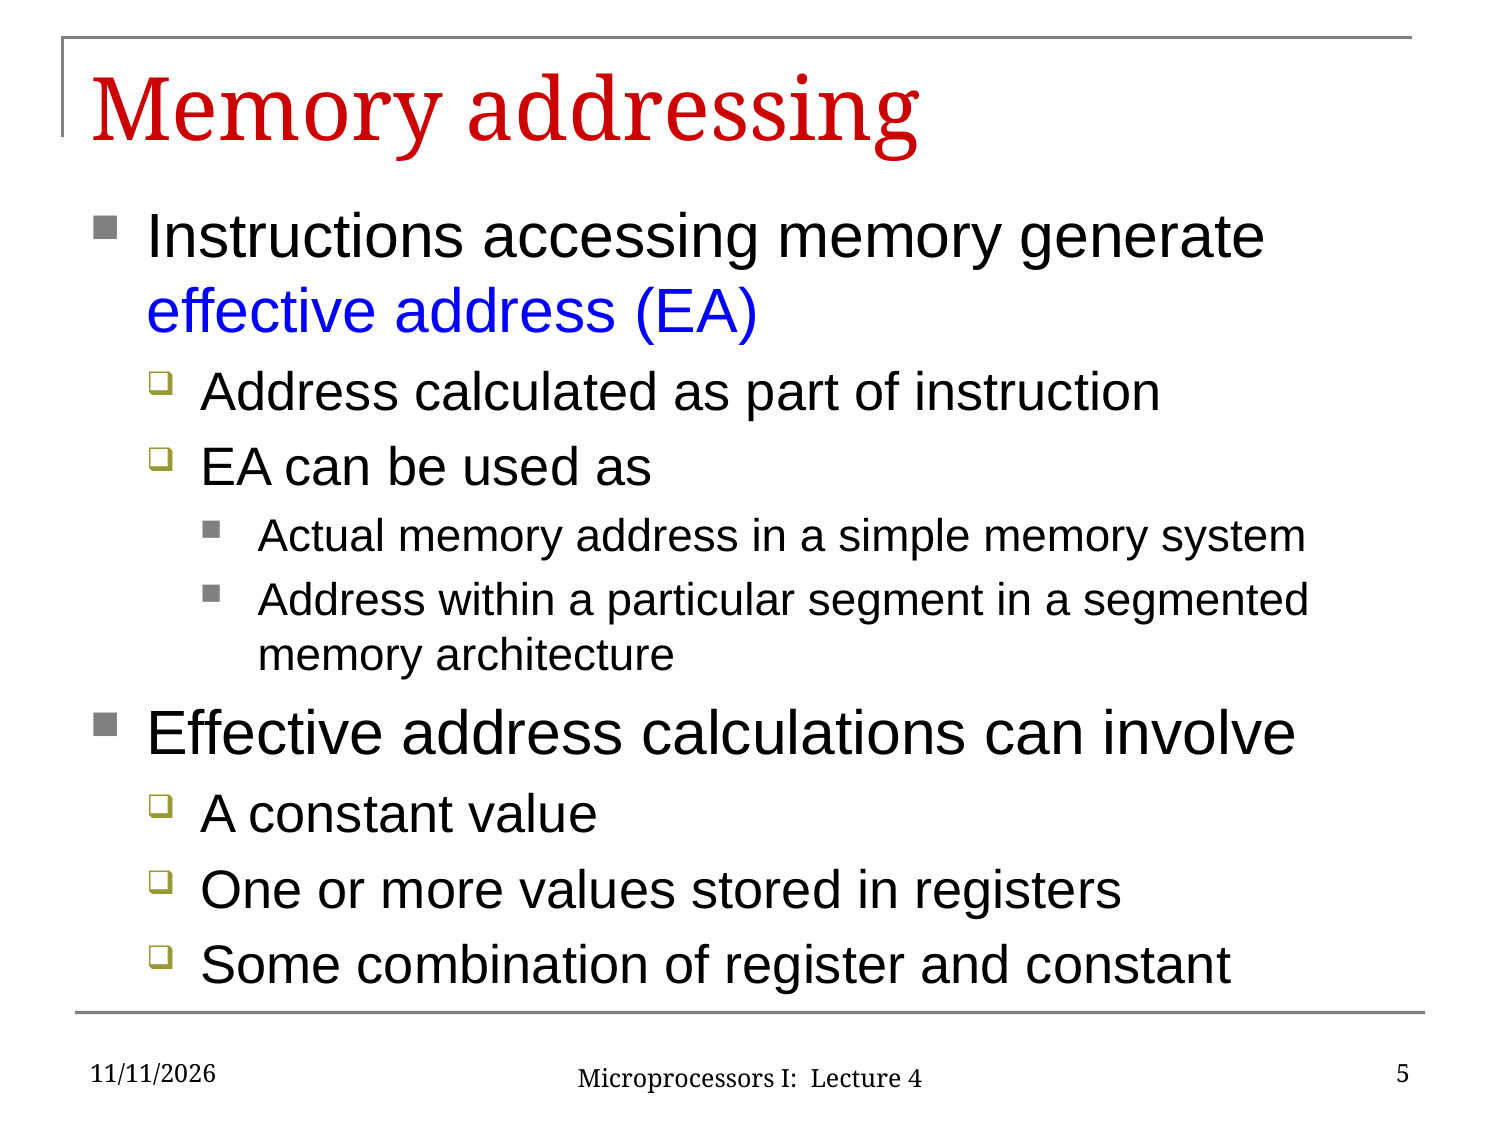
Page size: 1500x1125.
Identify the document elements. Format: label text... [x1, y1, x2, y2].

slide_number 5 [1074, 1023, 1426, 1100]
title Memory addressing [75, 45, 1425, 163]
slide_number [74, 1023, 426, 1100]
footer Microprocessors I: Lecture 4 [512, 1024, 988, 1101]
list Instructions accessing memory generate effective address (EA) Address calculated as part of instruction EA can be used as Actual memory address in a simple memory system Address within a particular segment in a segmented memory architecture Effective address calculations can involve A constant value One or more values stored in registers Some combination of register and constant [75, 187, 1425, 1006]
